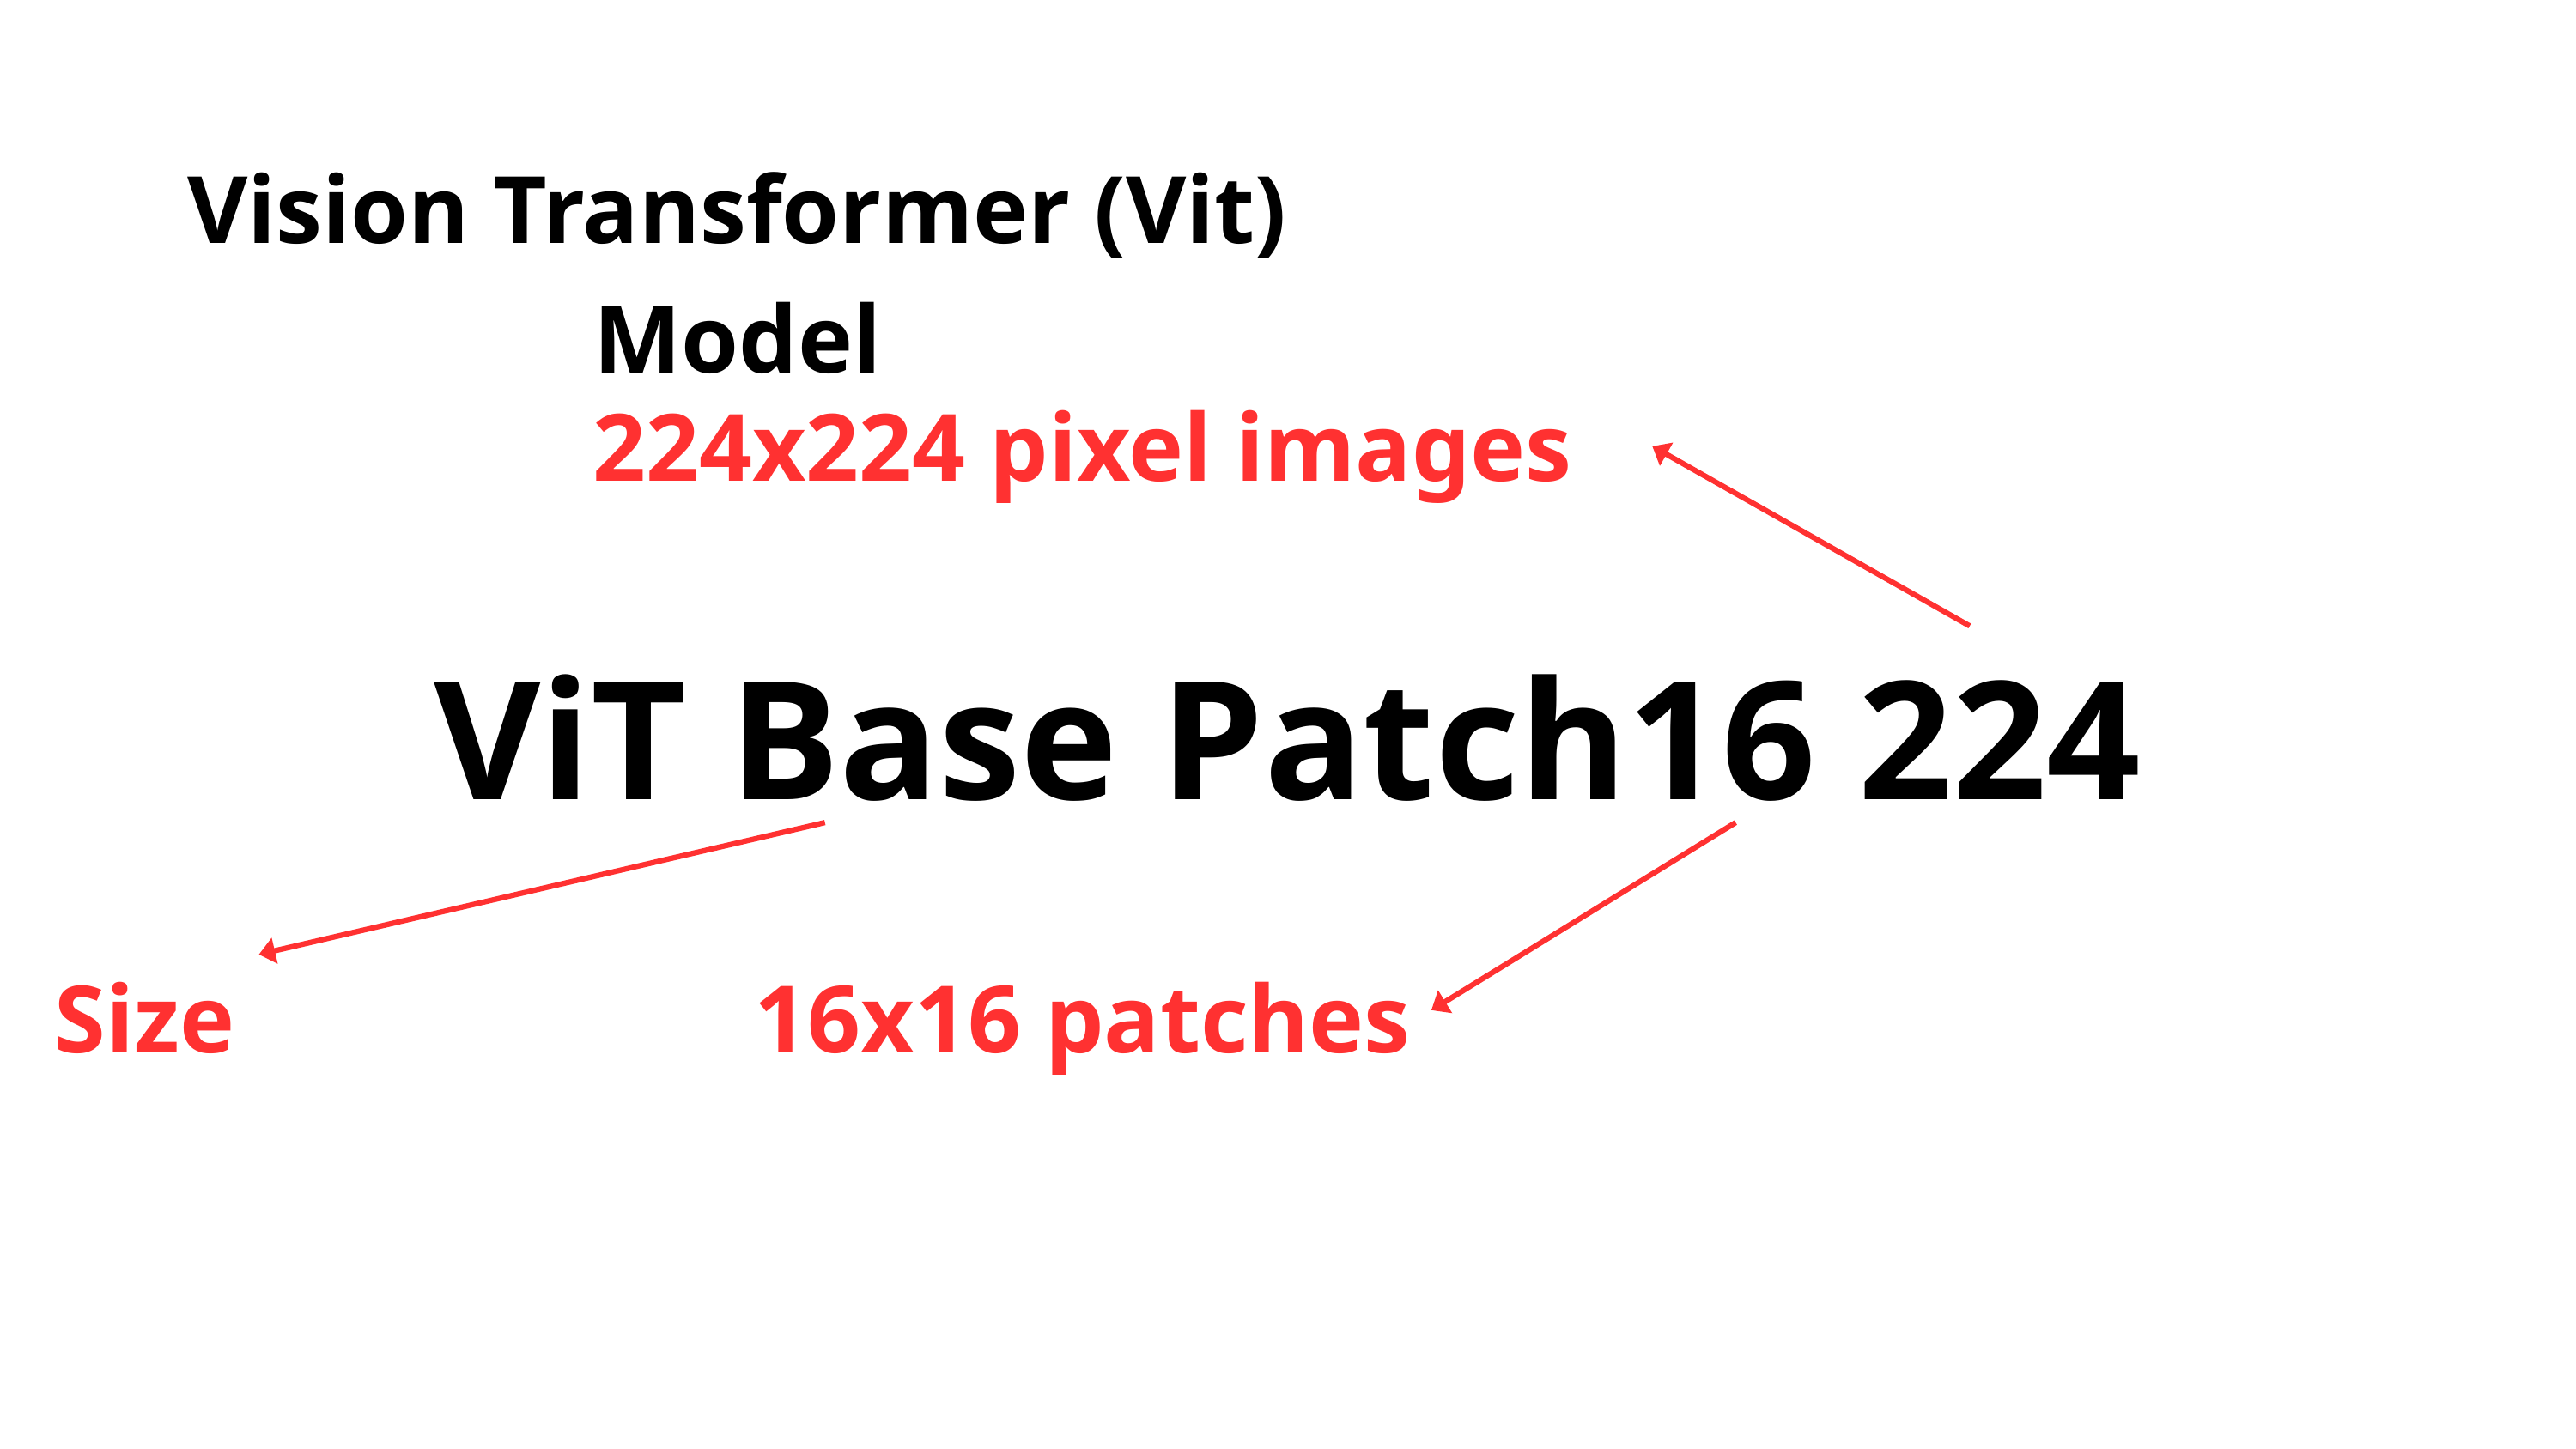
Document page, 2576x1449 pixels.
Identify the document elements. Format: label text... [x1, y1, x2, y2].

text_box Vision Transformer (Vit) Model [44, 131, 1431, 392]
text_box [1652, 444, 1970, 627]
text_box 224x224 pixel images [547, 369, 1619, 500]
text_box Size [0, 941, 535, 1071]
text_box 16x16 patches [692, 941, 1473, 1071]
text_box ViT Base Patch16 224 [432, 602, 2144, 833]
